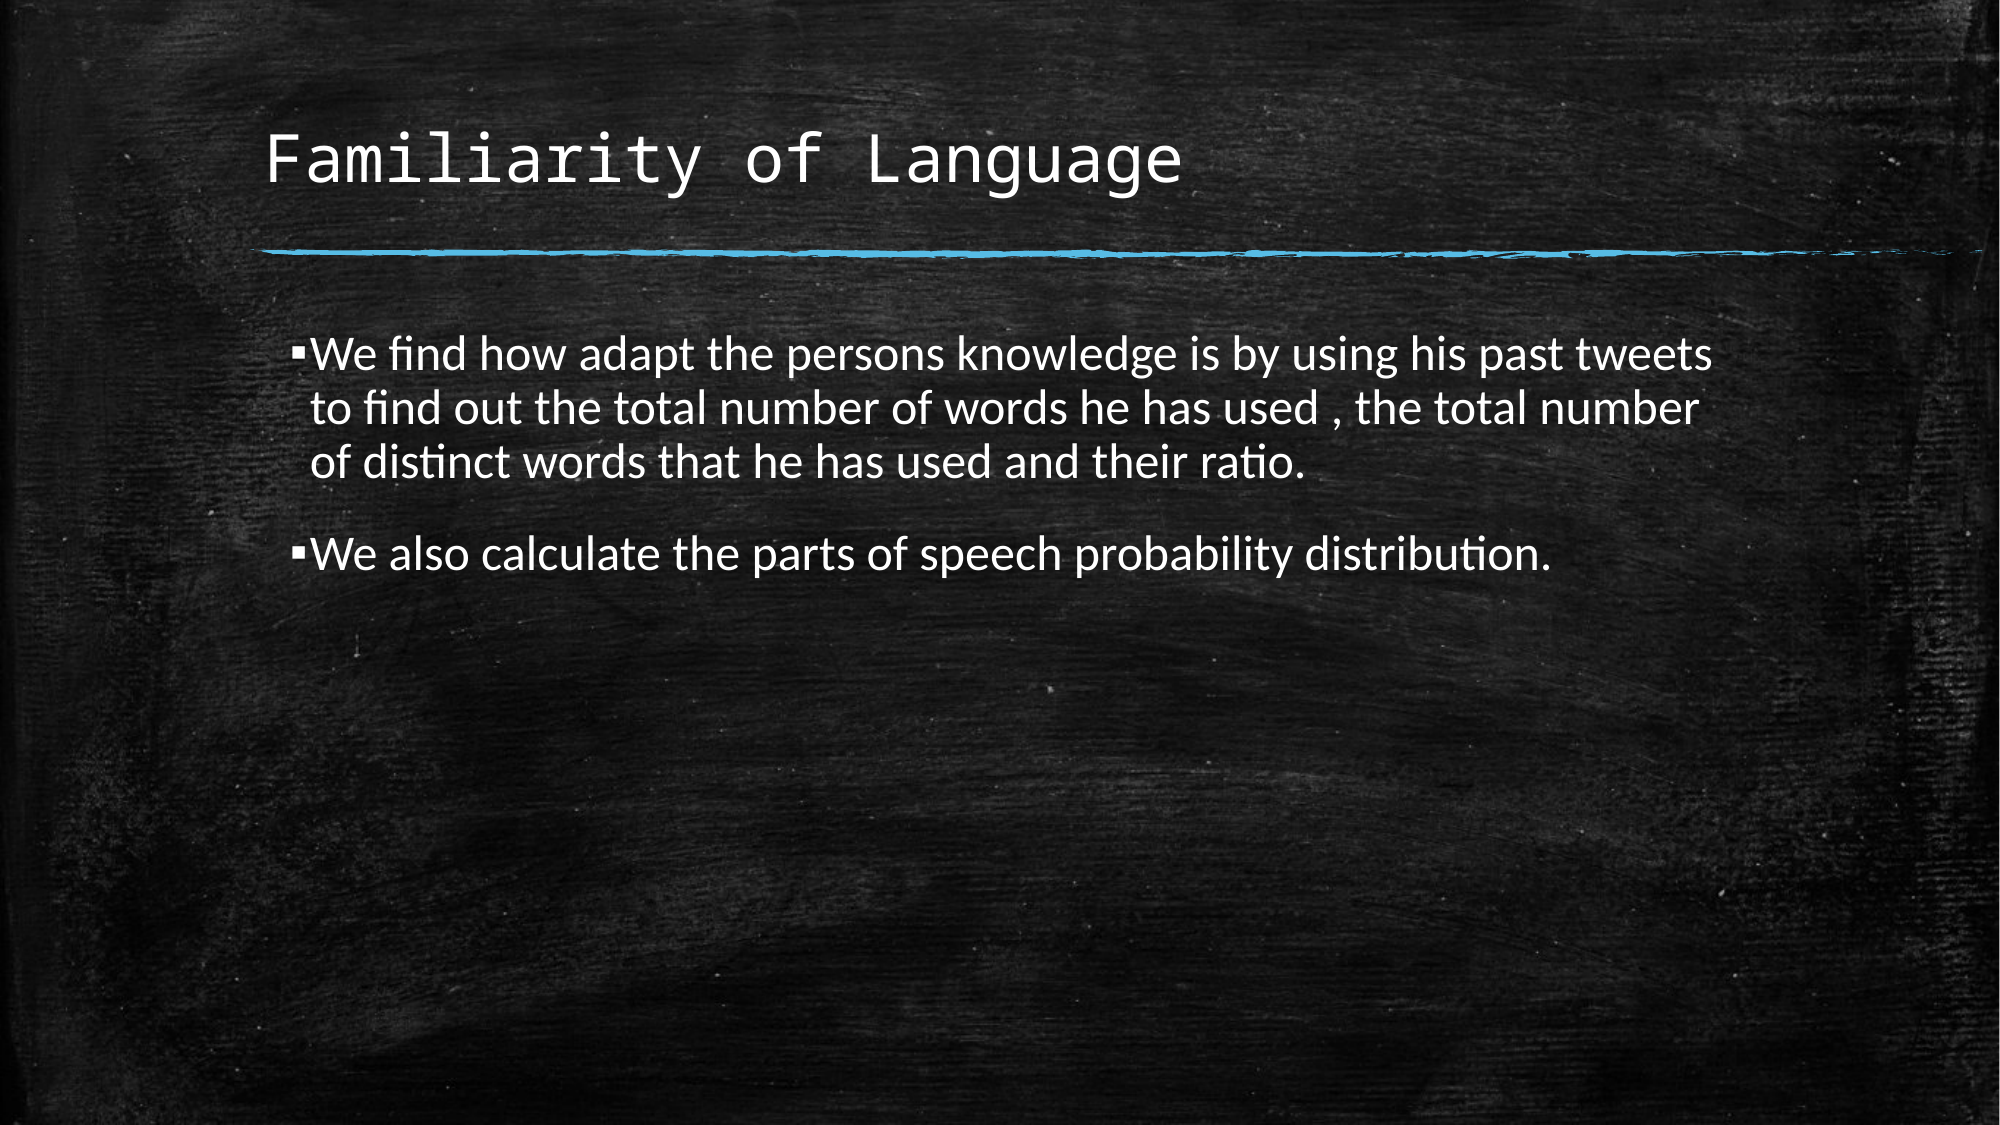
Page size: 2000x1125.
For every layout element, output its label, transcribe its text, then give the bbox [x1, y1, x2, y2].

list We find how adapt the persons knowledge is by using his past tweets to find out the total number of words he has used , the total number of distinct words that he has used and their ratio. We also calculate the parts of speech probability distribution. [249, 312, 1750, 1013]
title Familiarity of Language [249, 45, 1750, 213]
picture [0, 0, 2000, 1125]
